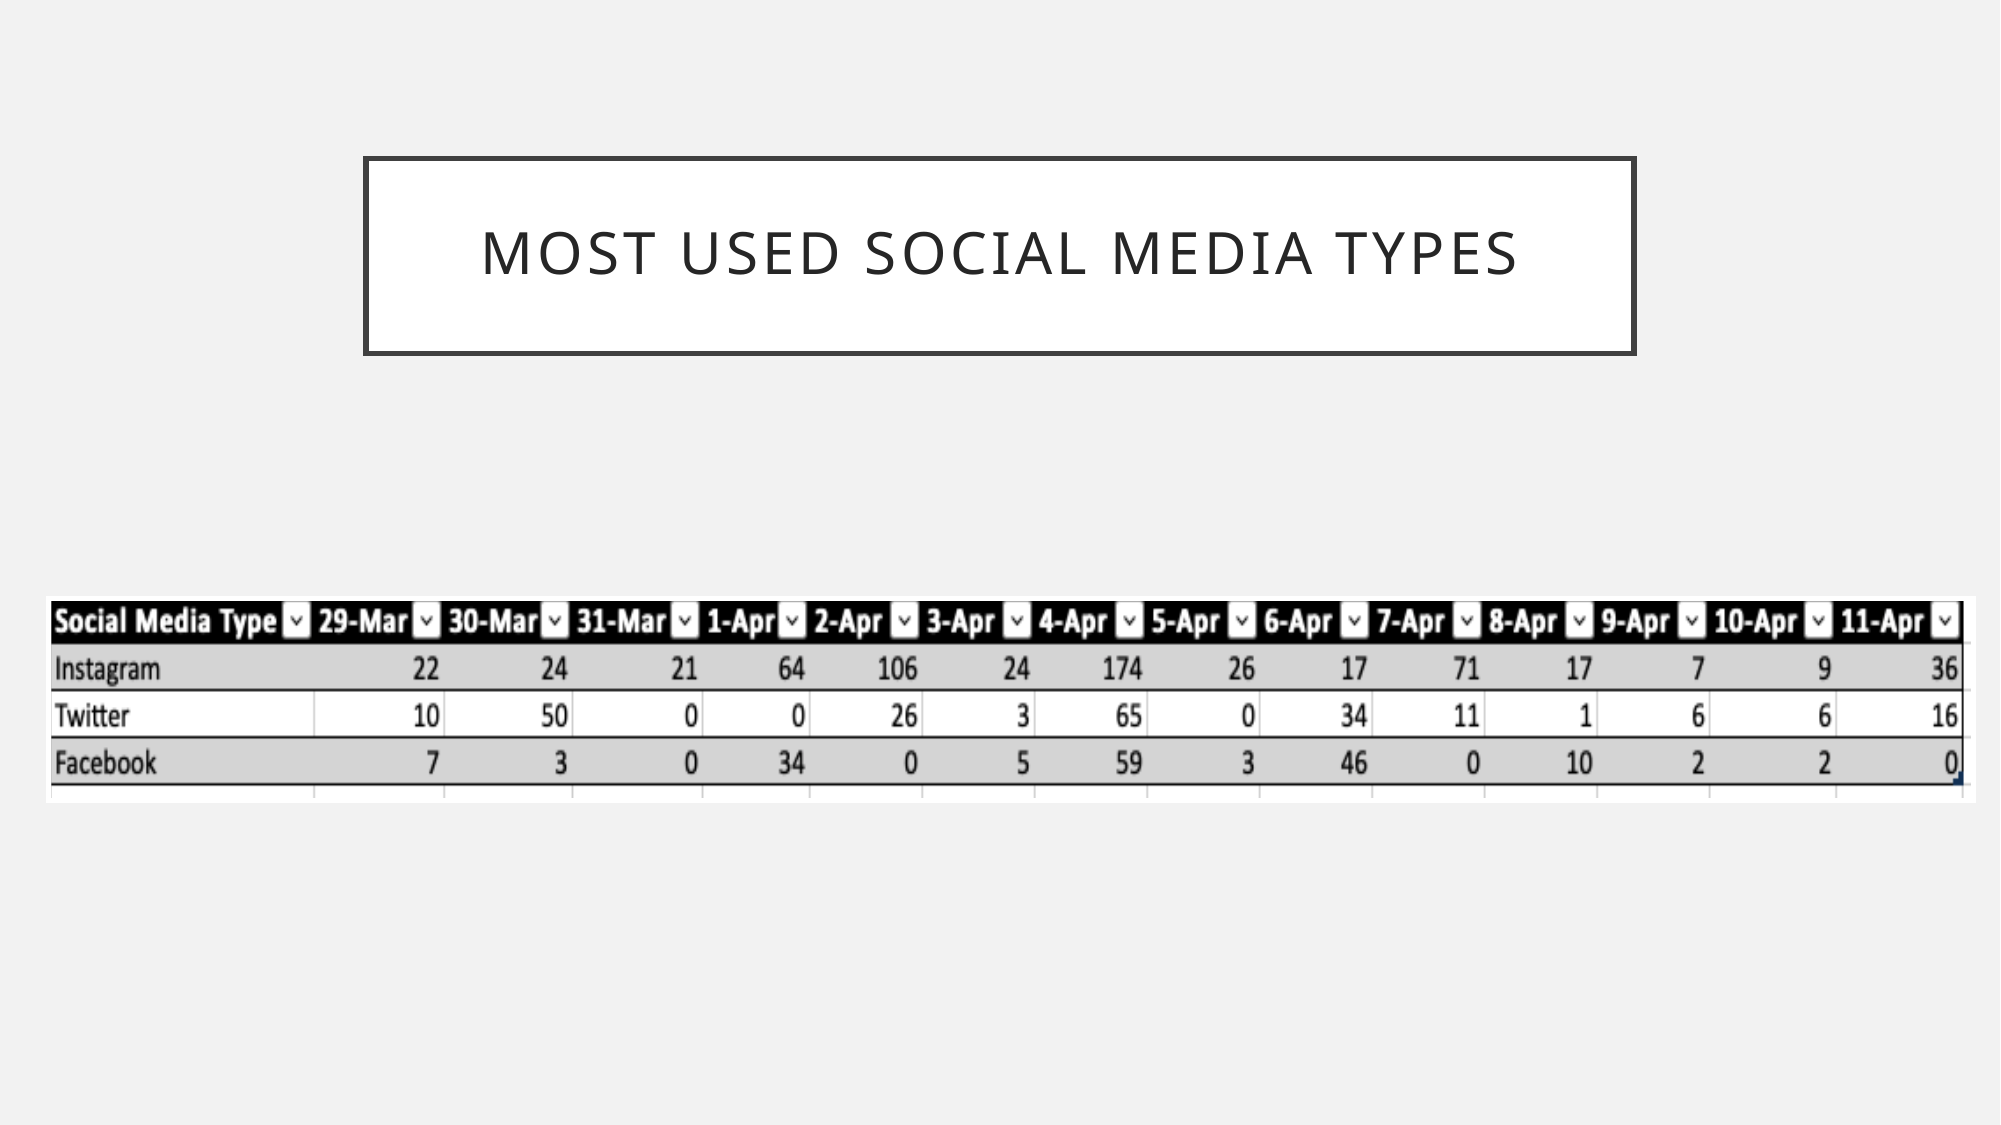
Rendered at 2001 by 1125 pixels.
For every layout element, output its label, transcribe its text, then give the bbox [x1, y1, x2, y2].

picture [50, 600, 1971, 798]
title Most used Social Media Types [363, 156, 1637, 356]
